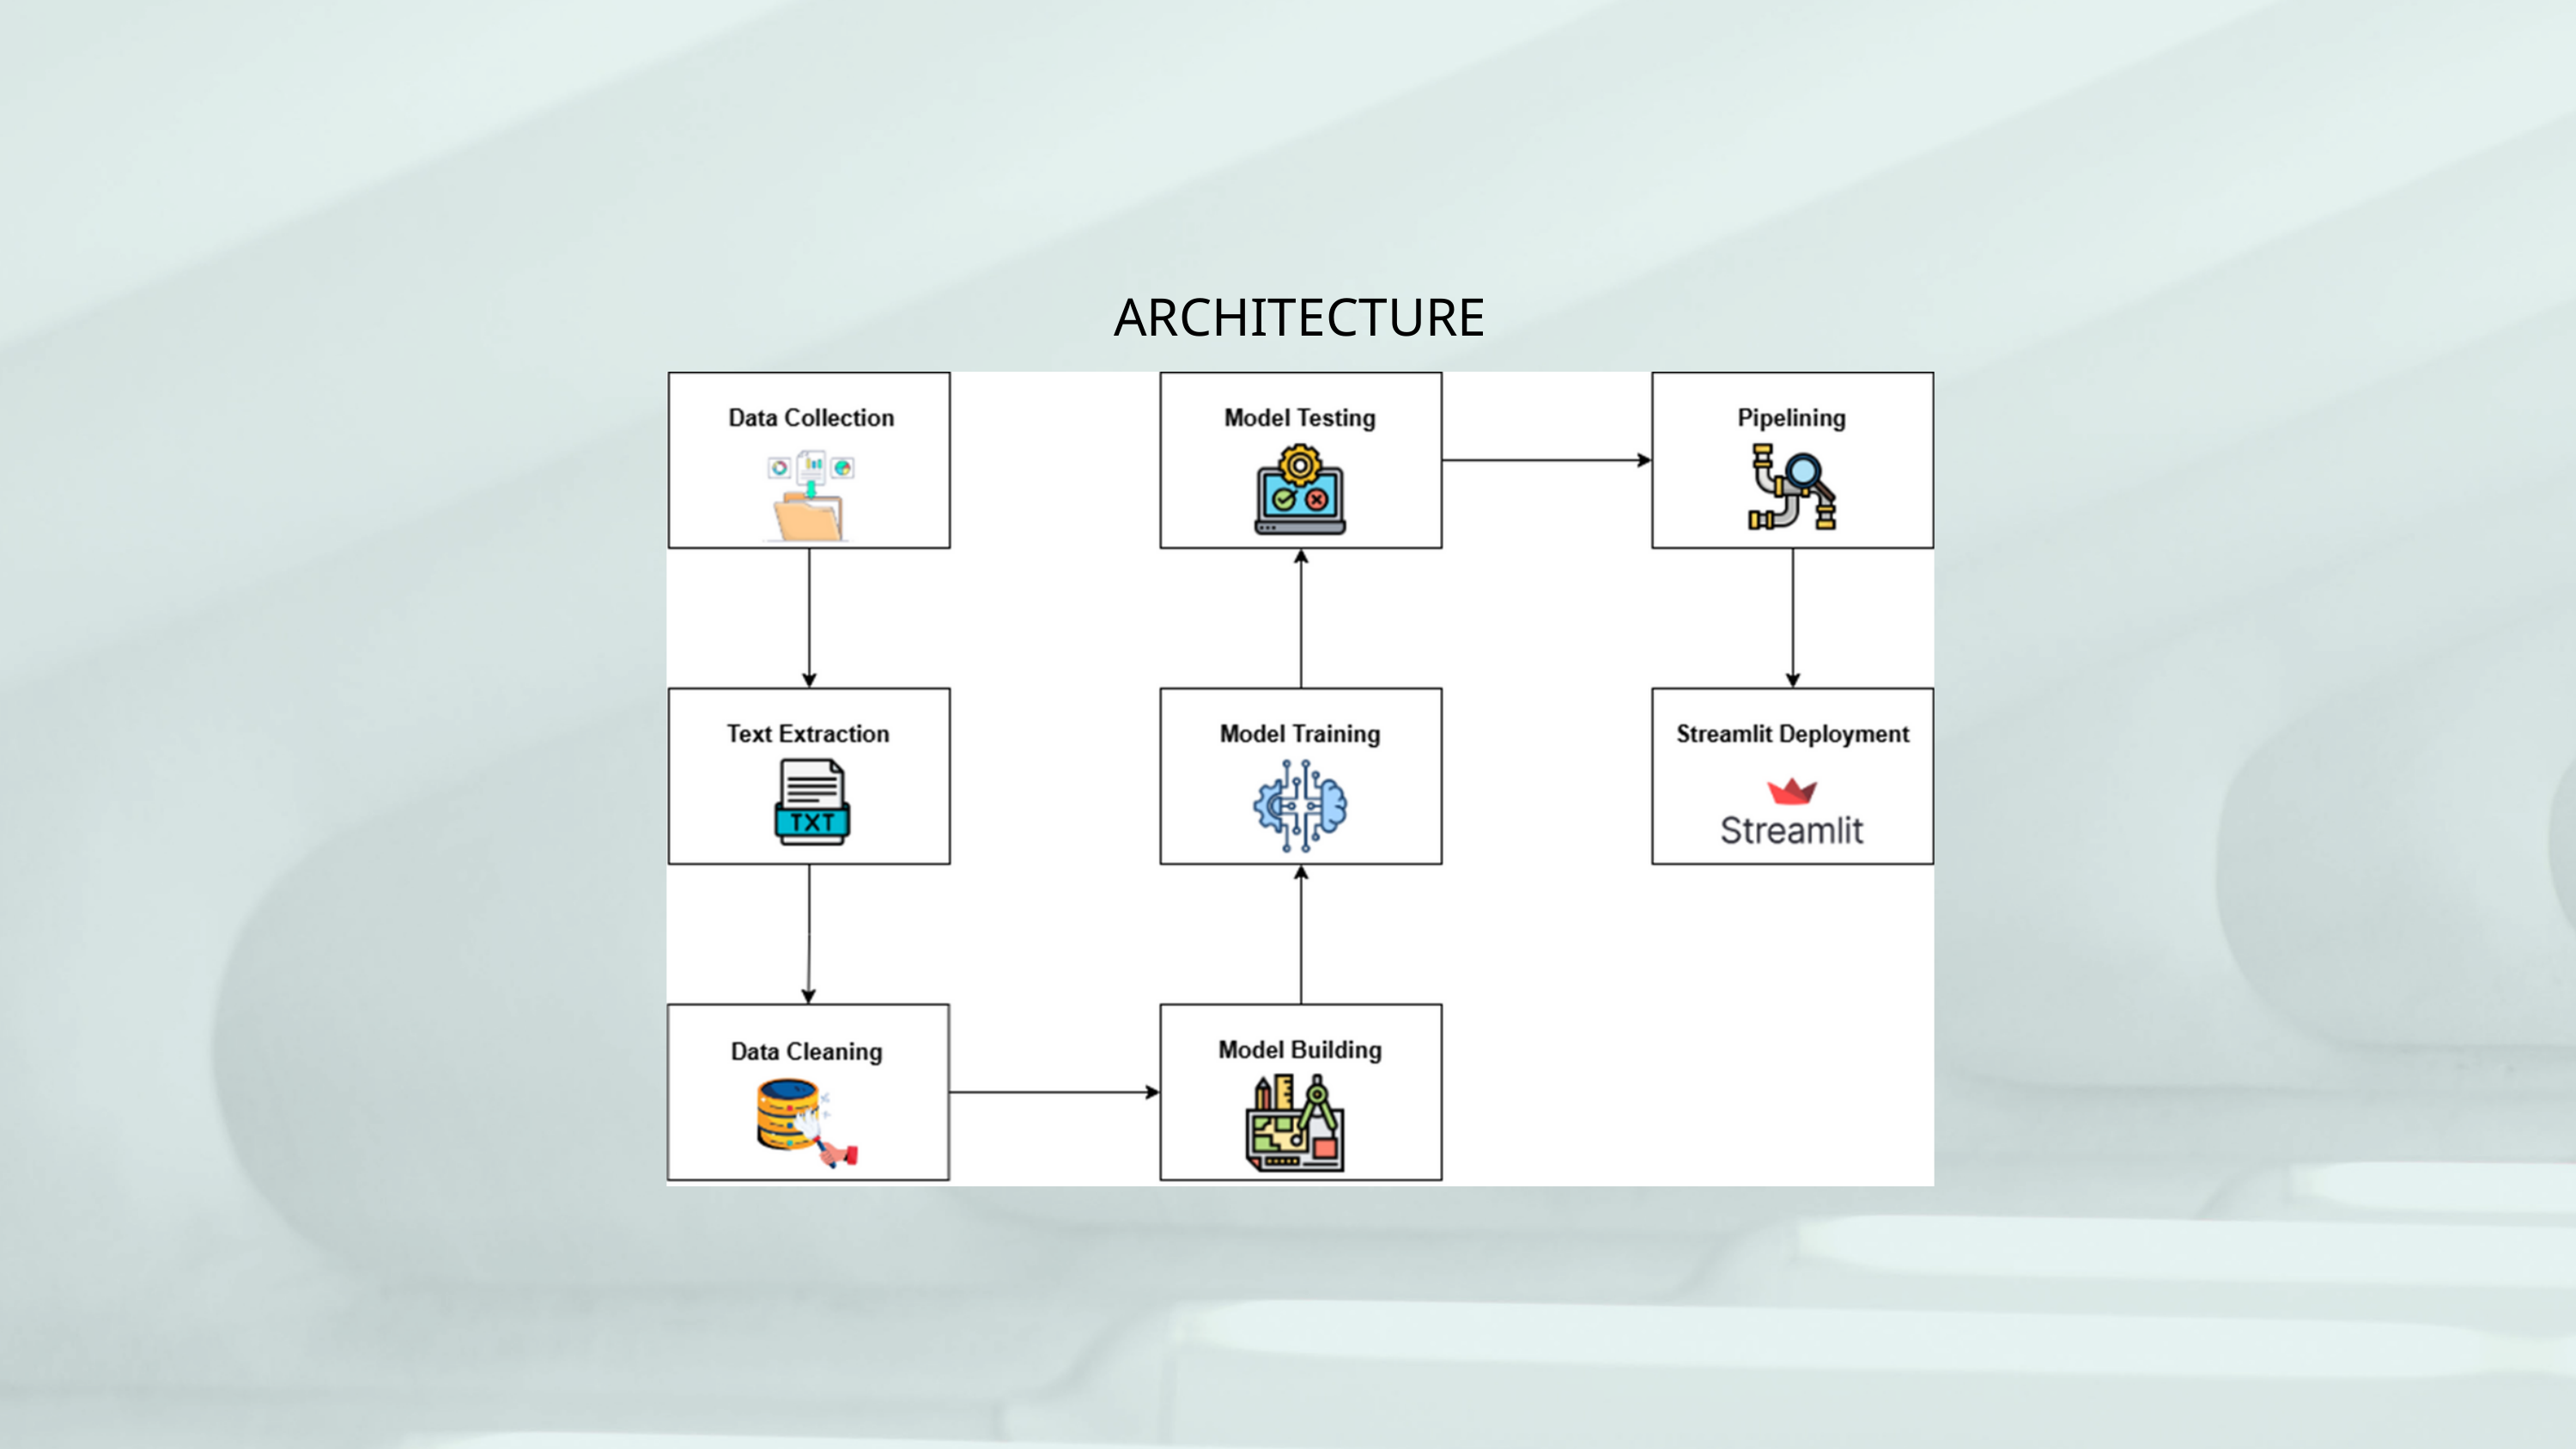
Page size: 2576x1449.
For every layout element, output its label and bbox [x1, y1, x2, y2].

text_box [0, 0, 2576, 1449]
